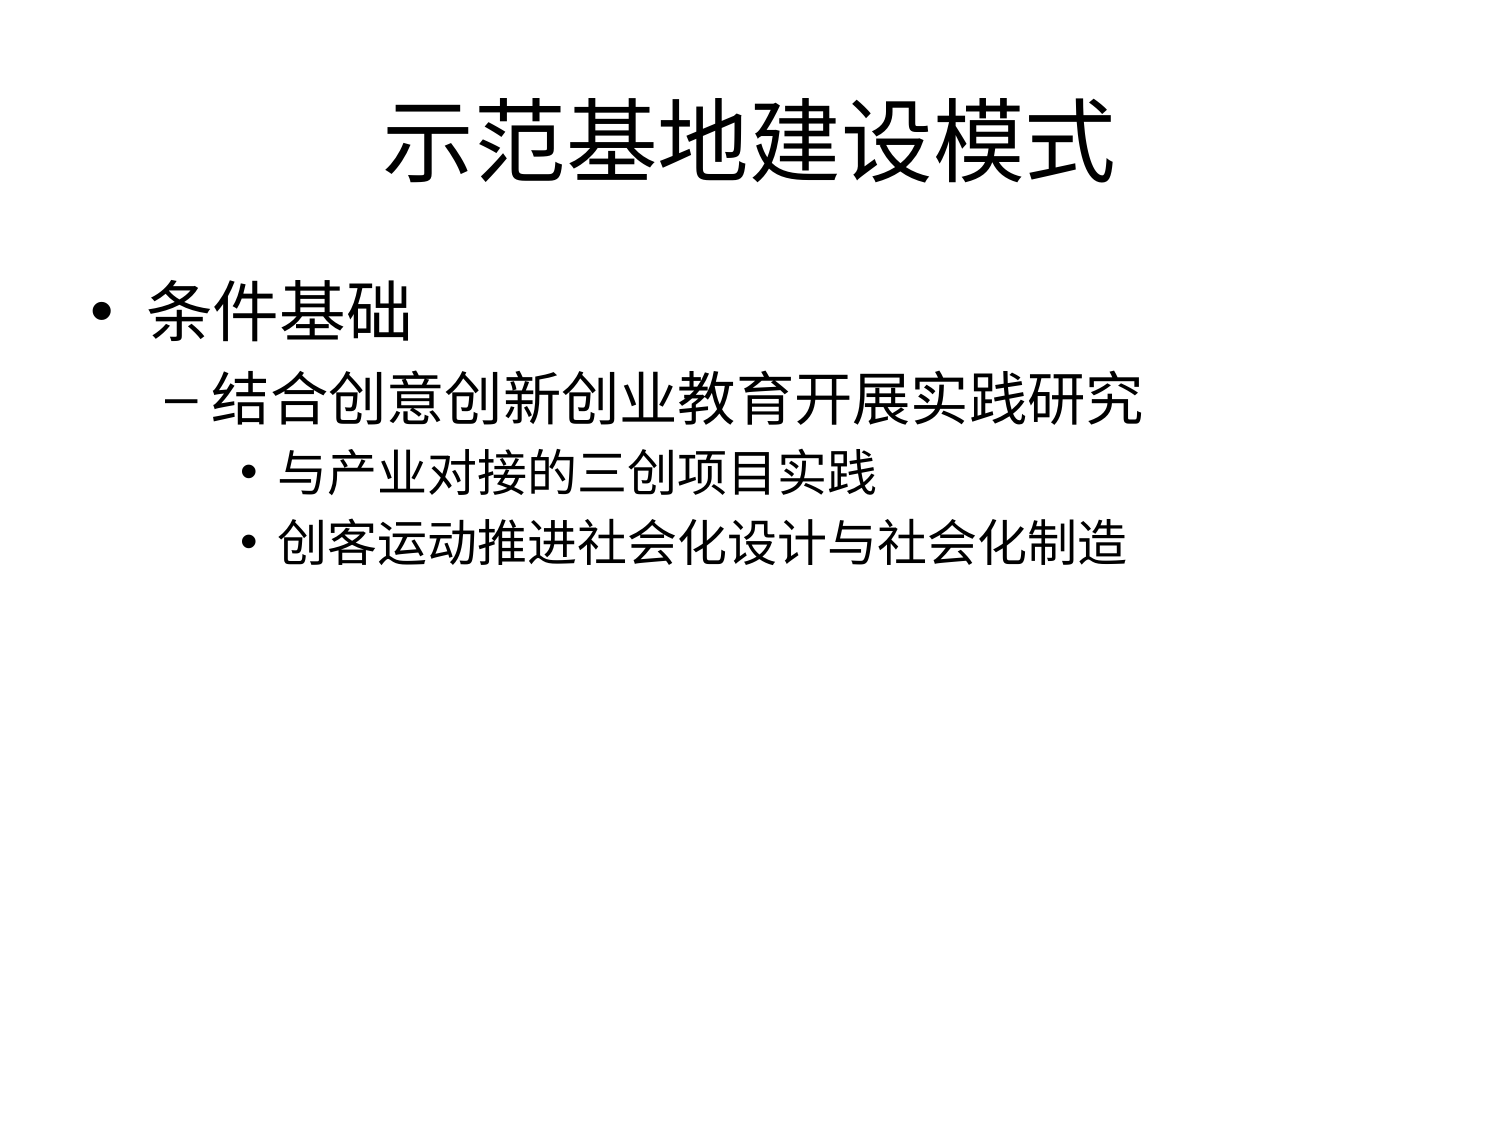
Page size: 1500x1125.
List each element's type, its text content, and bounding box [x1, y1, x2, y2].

list 条件基础 结合创意创新创业教育开展实践研究 与产业对接的三创项目实践 创客运动推进社会化设计与社会化制造 [75, 262, 1425, 1005]
title 示范基地建设模式 [75, 45, 1425, 233]
